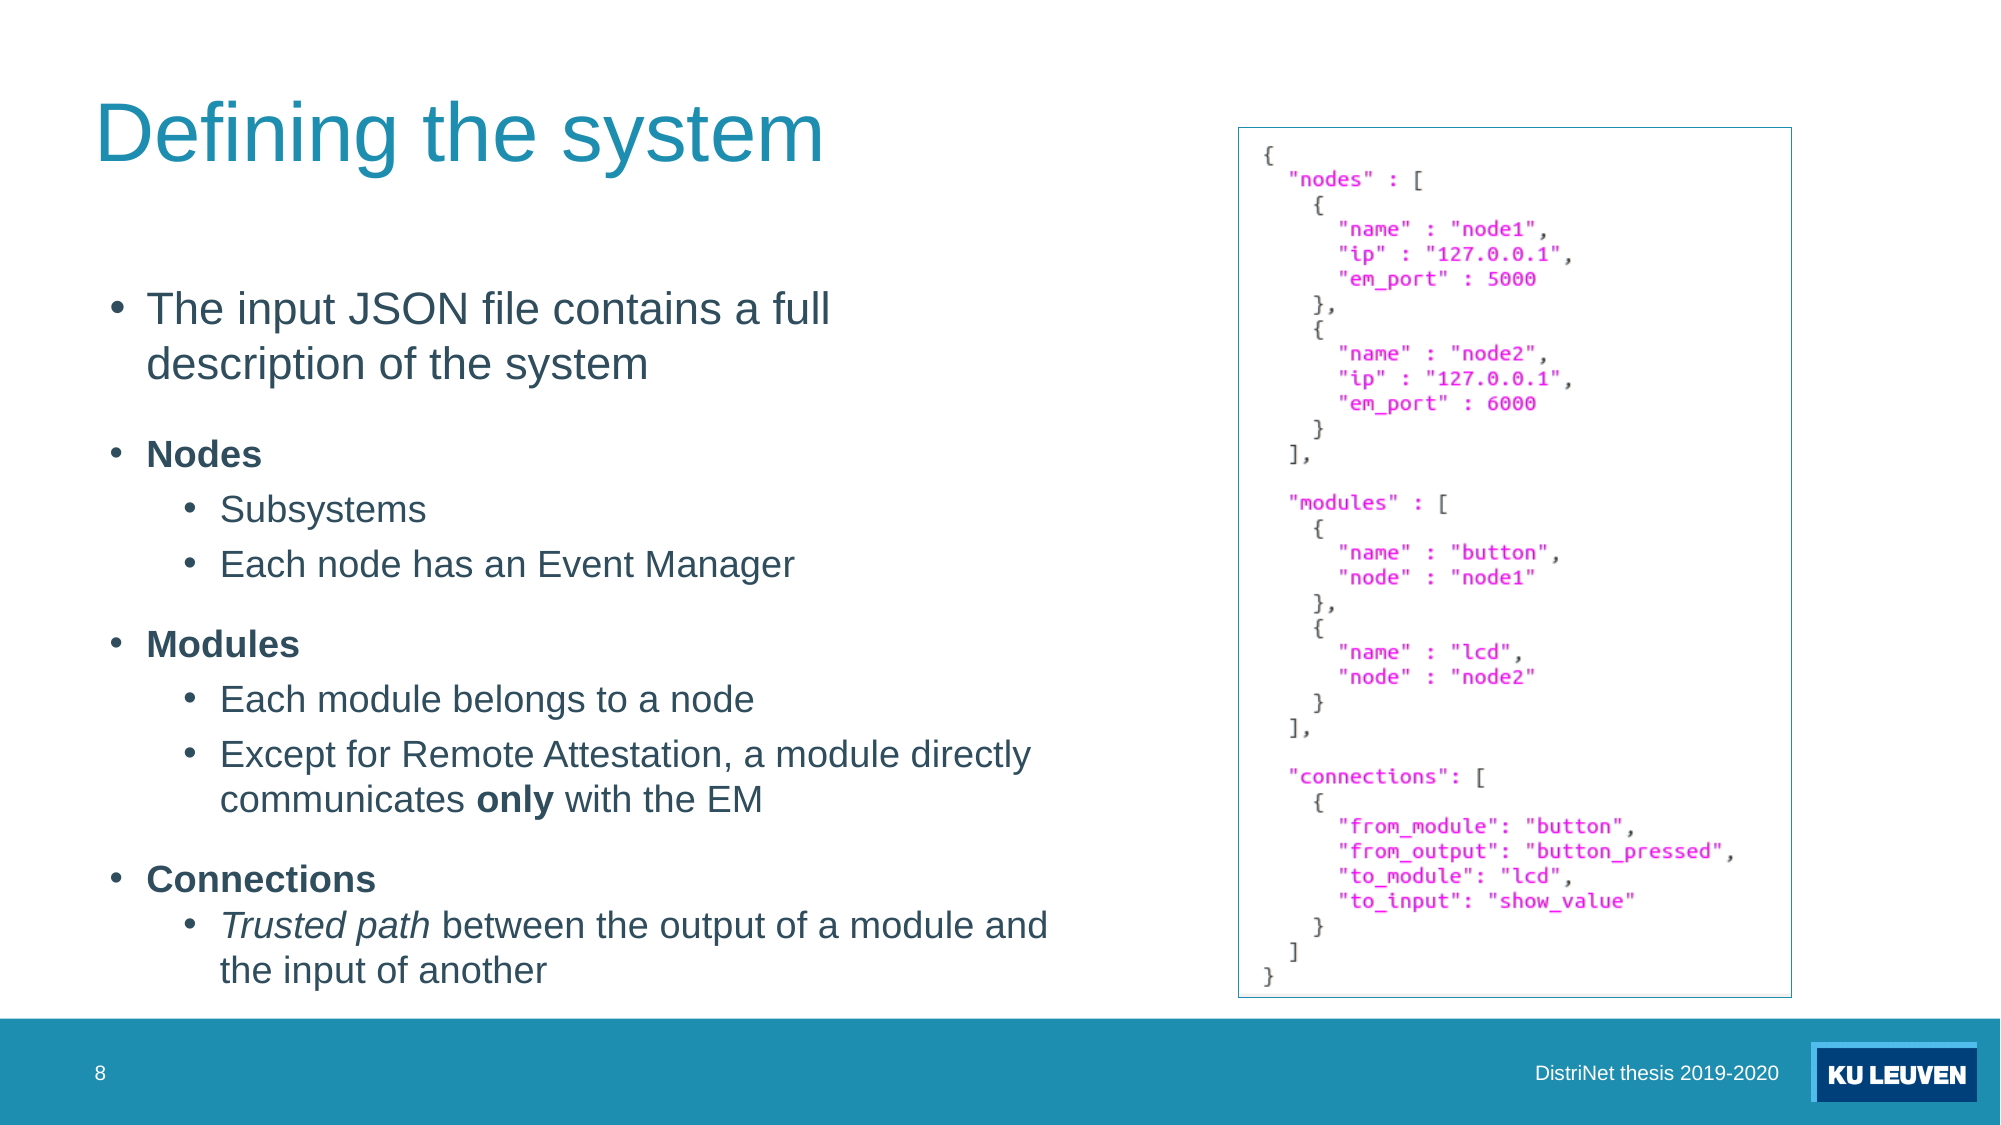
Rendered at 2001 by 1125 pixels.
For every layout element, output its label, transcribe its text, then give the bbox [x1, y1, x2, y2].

title Defining the system [94, 33, 1906, 223]
list The input JSON file contains a full description of the system Nodes Subsystems Each node has an Event Manager Modules Each module belongs to a node Except for Remote Attestation, a module directly communicates only with the EM Connections Trusted path between the output of a module and the input of another [94, 271, 1068, 1004]
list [1238, 127, 1792, 998]
slide_number 8 [94, 1018, 201, 1125]
footer DistriNet thesis 2019-2020 [989, 1018, 1809, 1125]
picture [1811, 1042, 1977, 1102]
